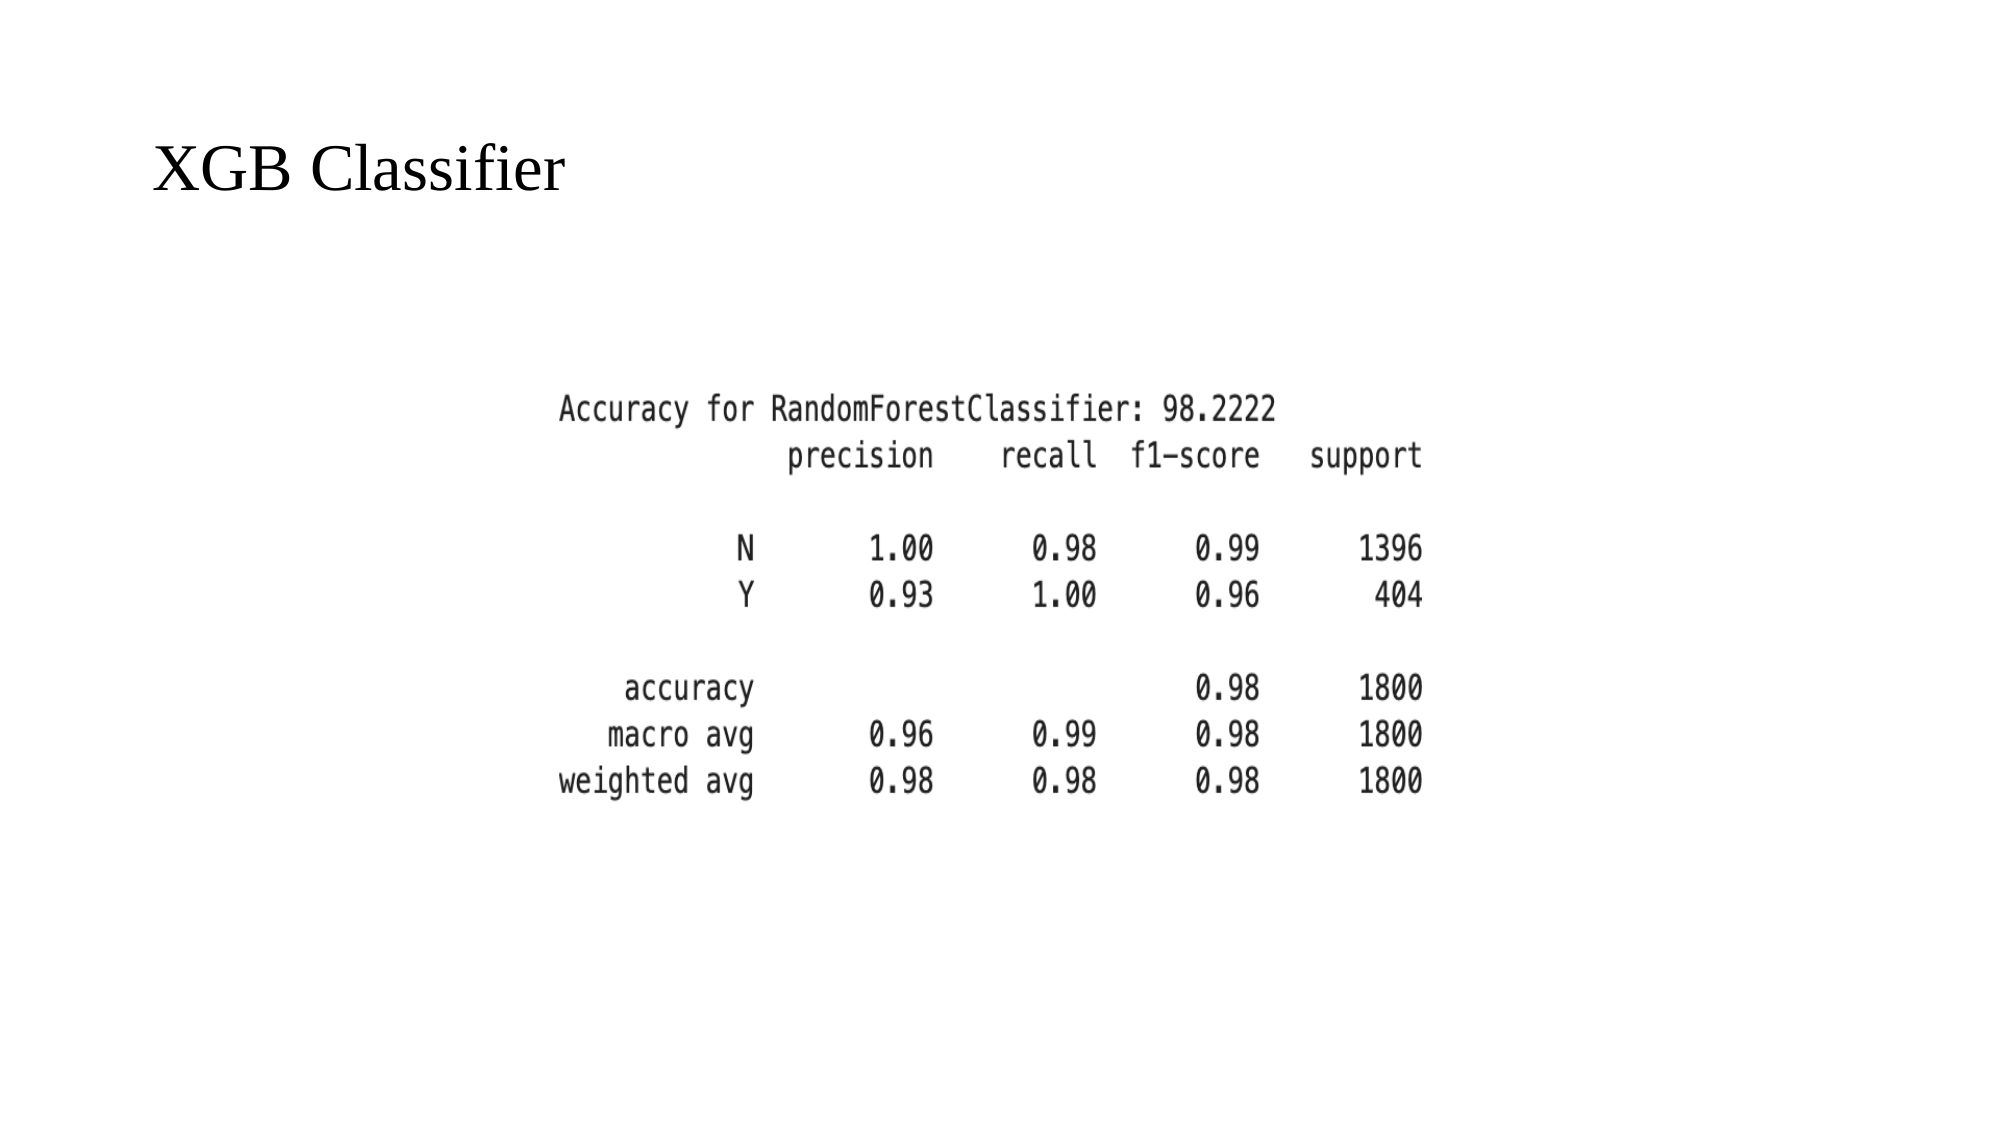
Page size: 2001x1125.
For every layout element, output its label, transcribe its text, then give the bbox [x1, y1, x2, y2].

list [527, 376, 1473, 830]
title XGB Classifier [137, 59, 1863, 278]
